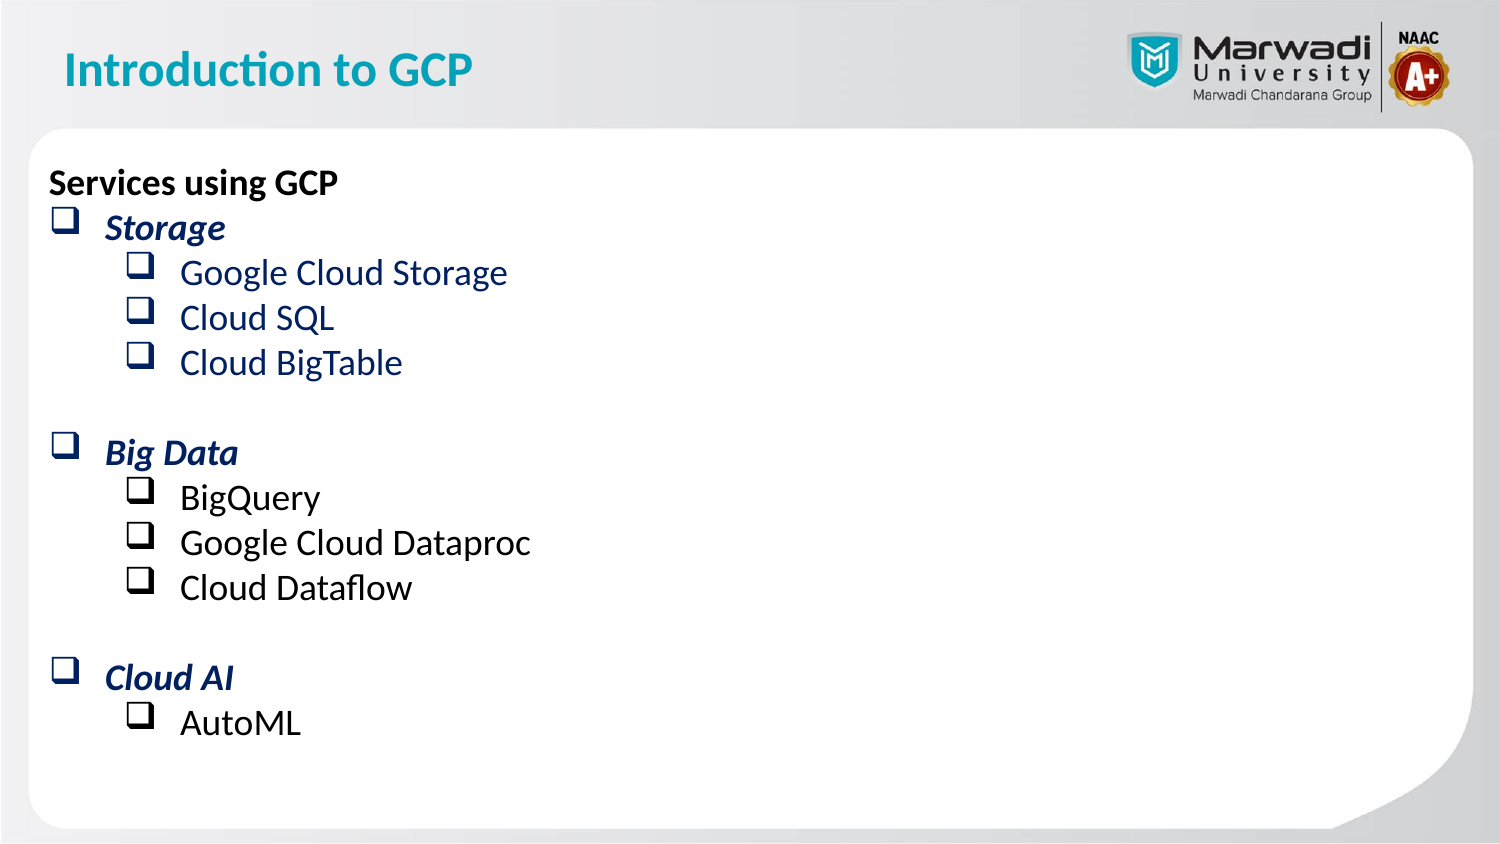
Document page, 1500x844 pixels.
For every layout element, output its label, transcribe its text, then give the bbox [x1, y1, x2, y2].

text_box Services using GCP Storage Google Cloud Storage Cloud SQL Cloud BigTable Big Data BigQuery Google Cloud Dataproc Cloud Dataflow Cloud AI AutoML [37, 146, 1438, 755]
picture [0, 0, 1500, 844]
title Introduction to GCP [62, 0, 1125, 138]
